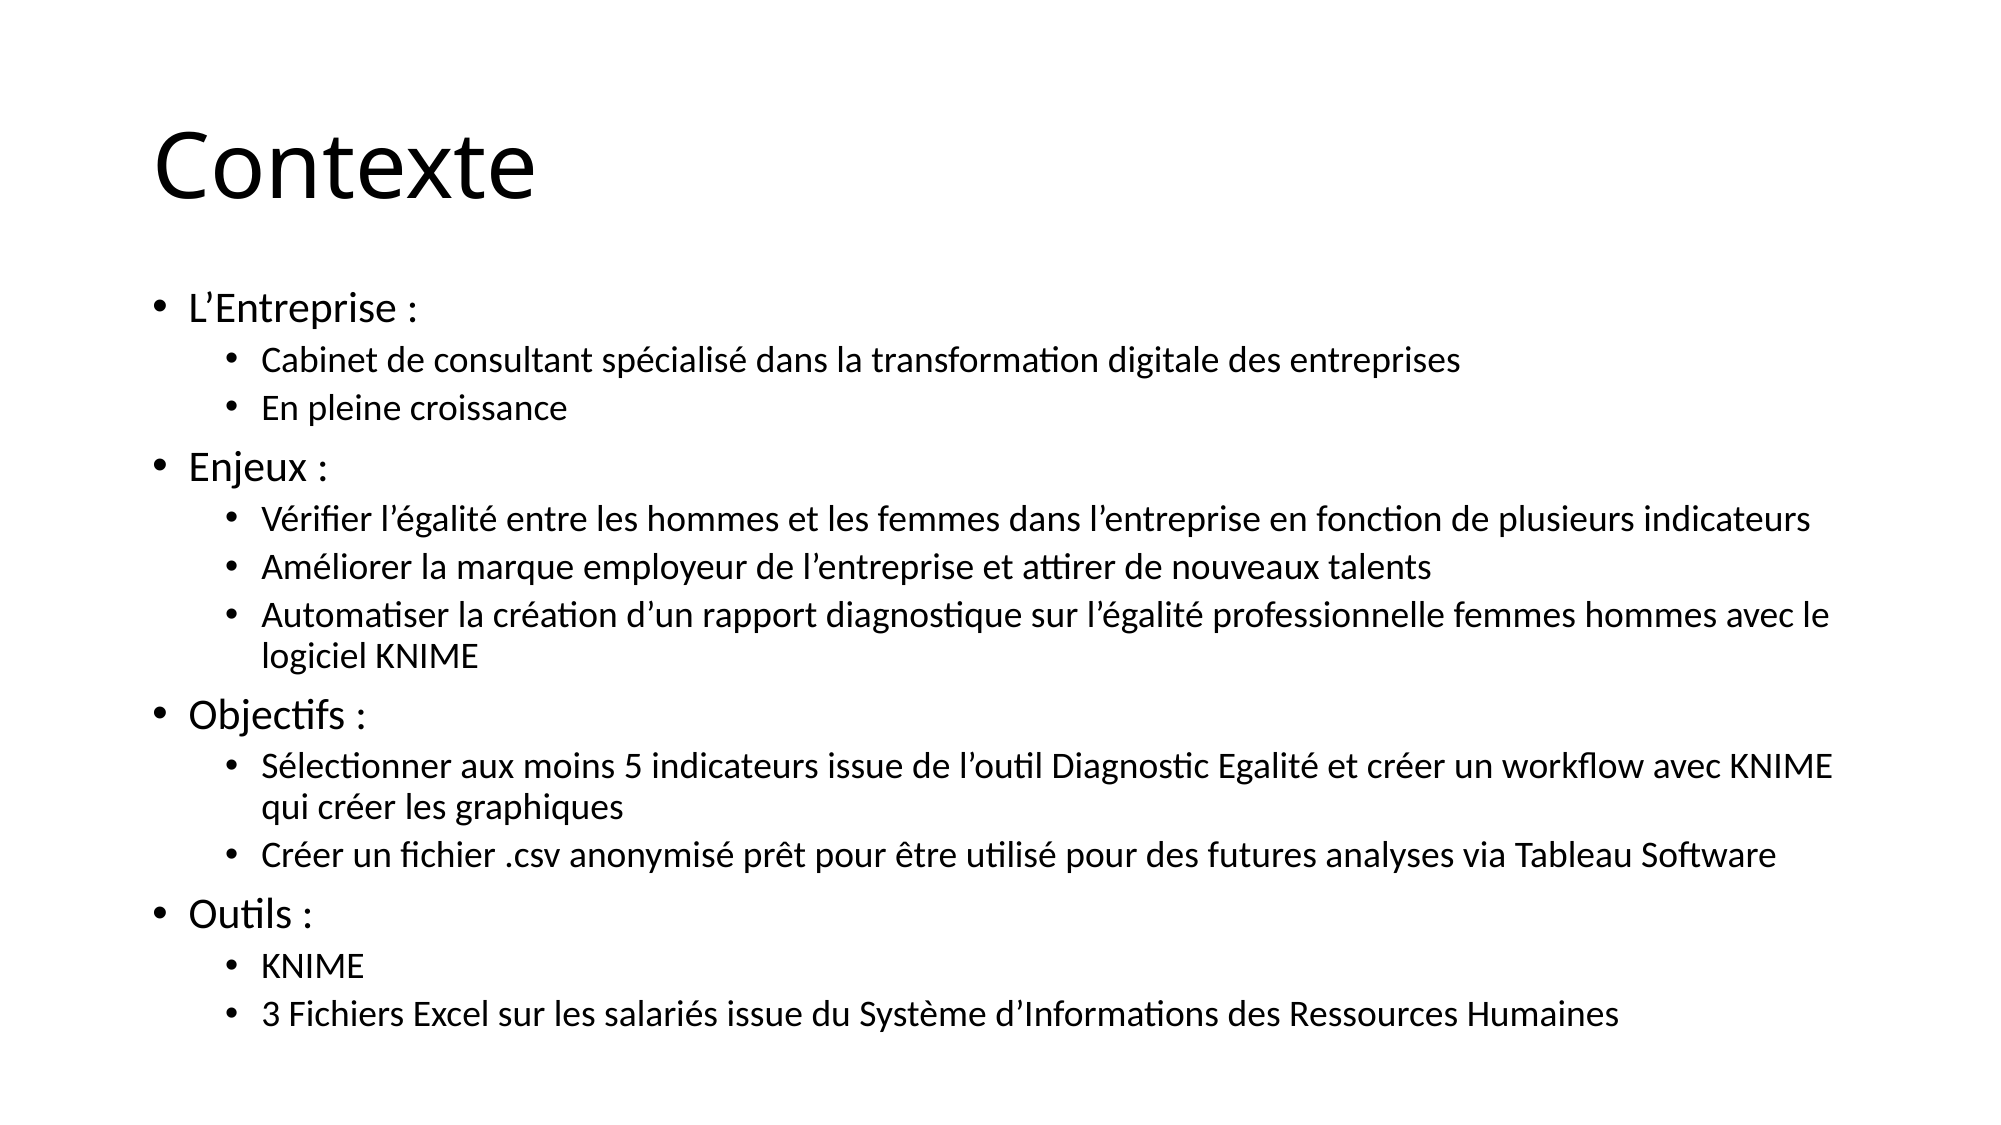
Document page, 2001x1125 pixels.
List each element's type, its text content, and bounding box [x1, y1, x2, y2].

list L’Entreprise : Cabinet de consultant spécialisé dans la transformation digitale des entreprises En pleine croissance Enjeux : Vérifier l’égalité entre les hommes et les femmes dans l’entreprise en fonction de plusieurs indicateurs Améliorer la marque employeur de l’entreprise et attirer de nouveaux talents Automatiser la création d’un rapport diagnostique sur l’égalité professionnelle femmes hommes avec le logiciel KNIME Objectifs : Sélectionner aux moins 5 indicateurs issue de l’outil Diagnostic Egalité et créer un workflow avec KNIME qui créer les graphiques Créer un fichier .csv anonymisé prêt pour être utilisé pour des futures analyses via Tableau Software Outils : KNIME 3 Fichiers Excel sur les salariés issue du Système d’Informations des Ressources Humaines [137, 277, 1863, 1053]
title Contexte [137, 59, 1863, 277]
